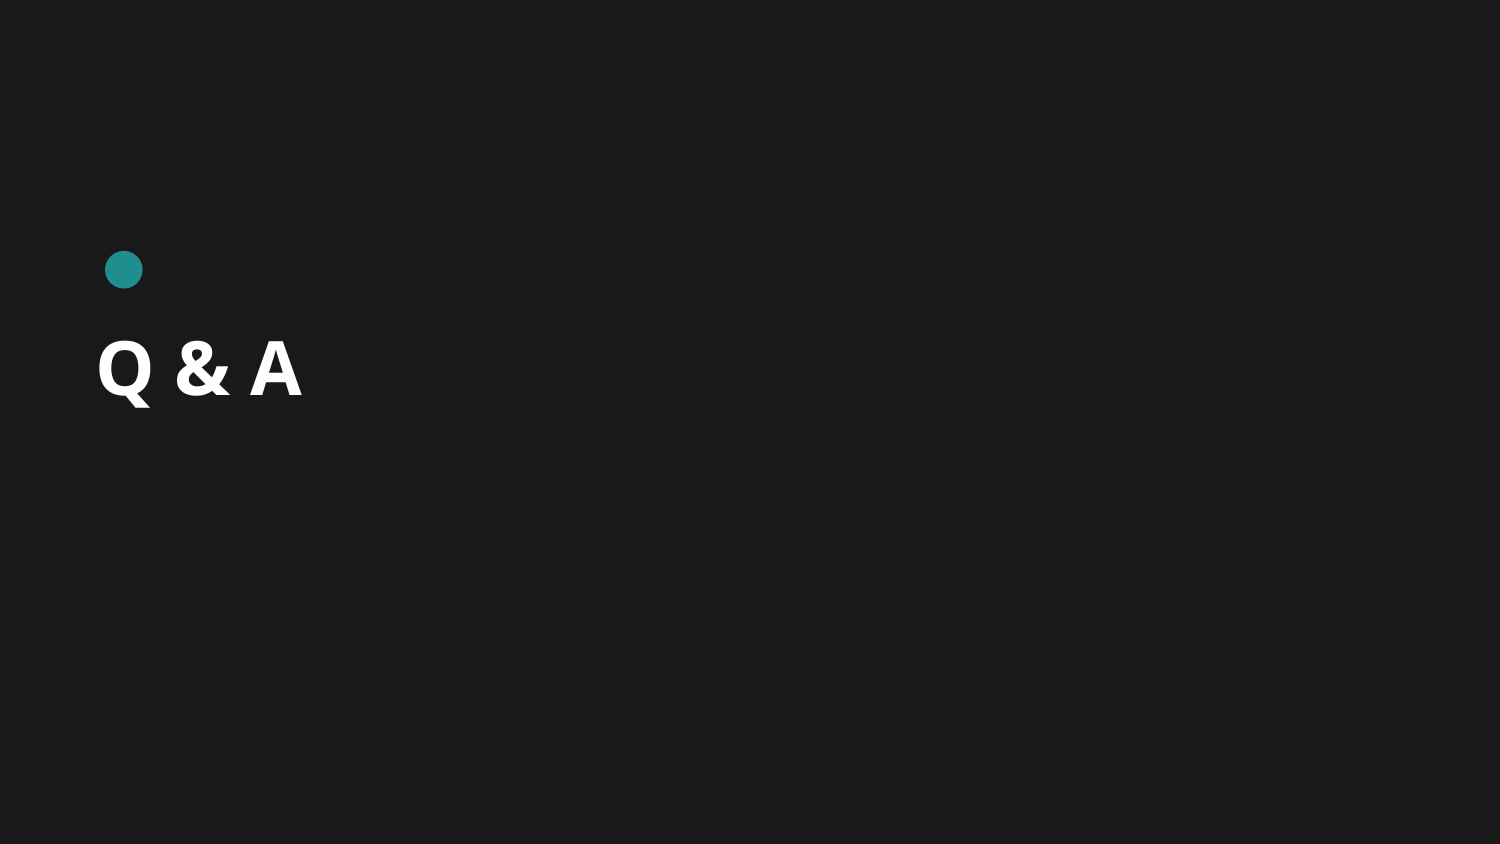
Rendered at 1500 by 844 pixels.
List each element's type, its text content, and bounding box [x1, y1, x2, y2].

title Q & A [80, 305, 1125, 773]
